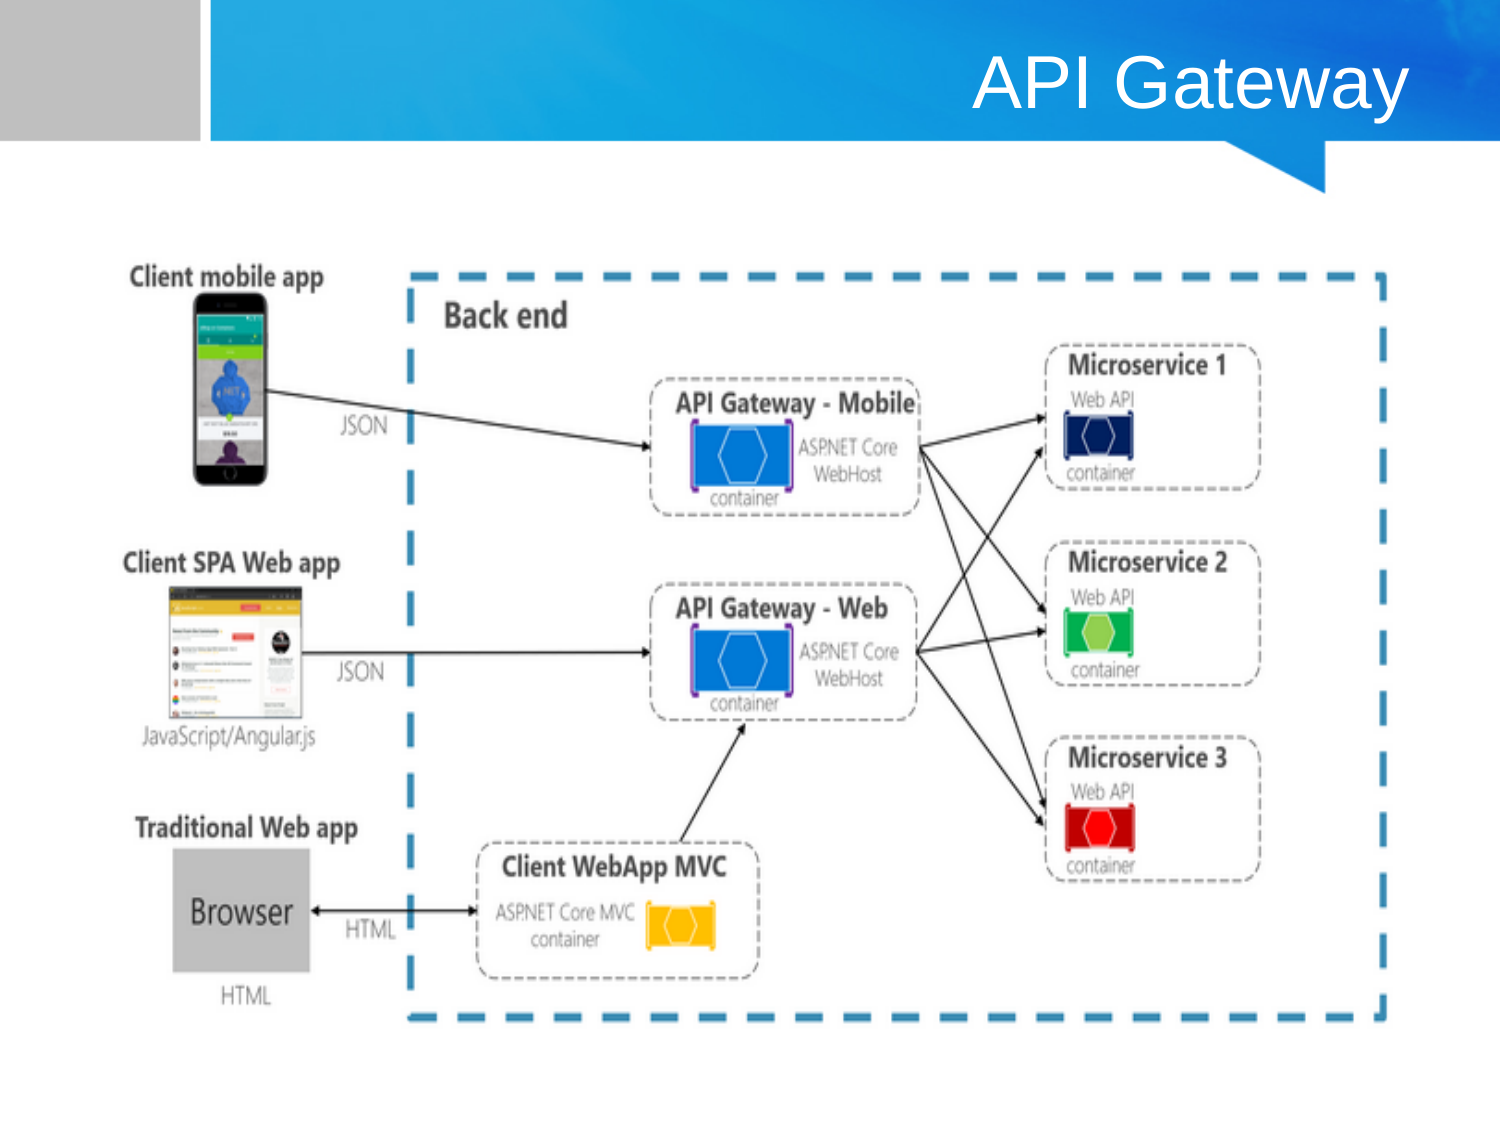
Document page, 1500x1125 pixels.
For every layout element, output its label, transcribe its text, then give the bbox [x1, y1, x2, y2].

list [74, 229, 1426, 1054]
title API Gateway [74, 30, 1426, 127]
picture [0, 0, 1500, 1125]
